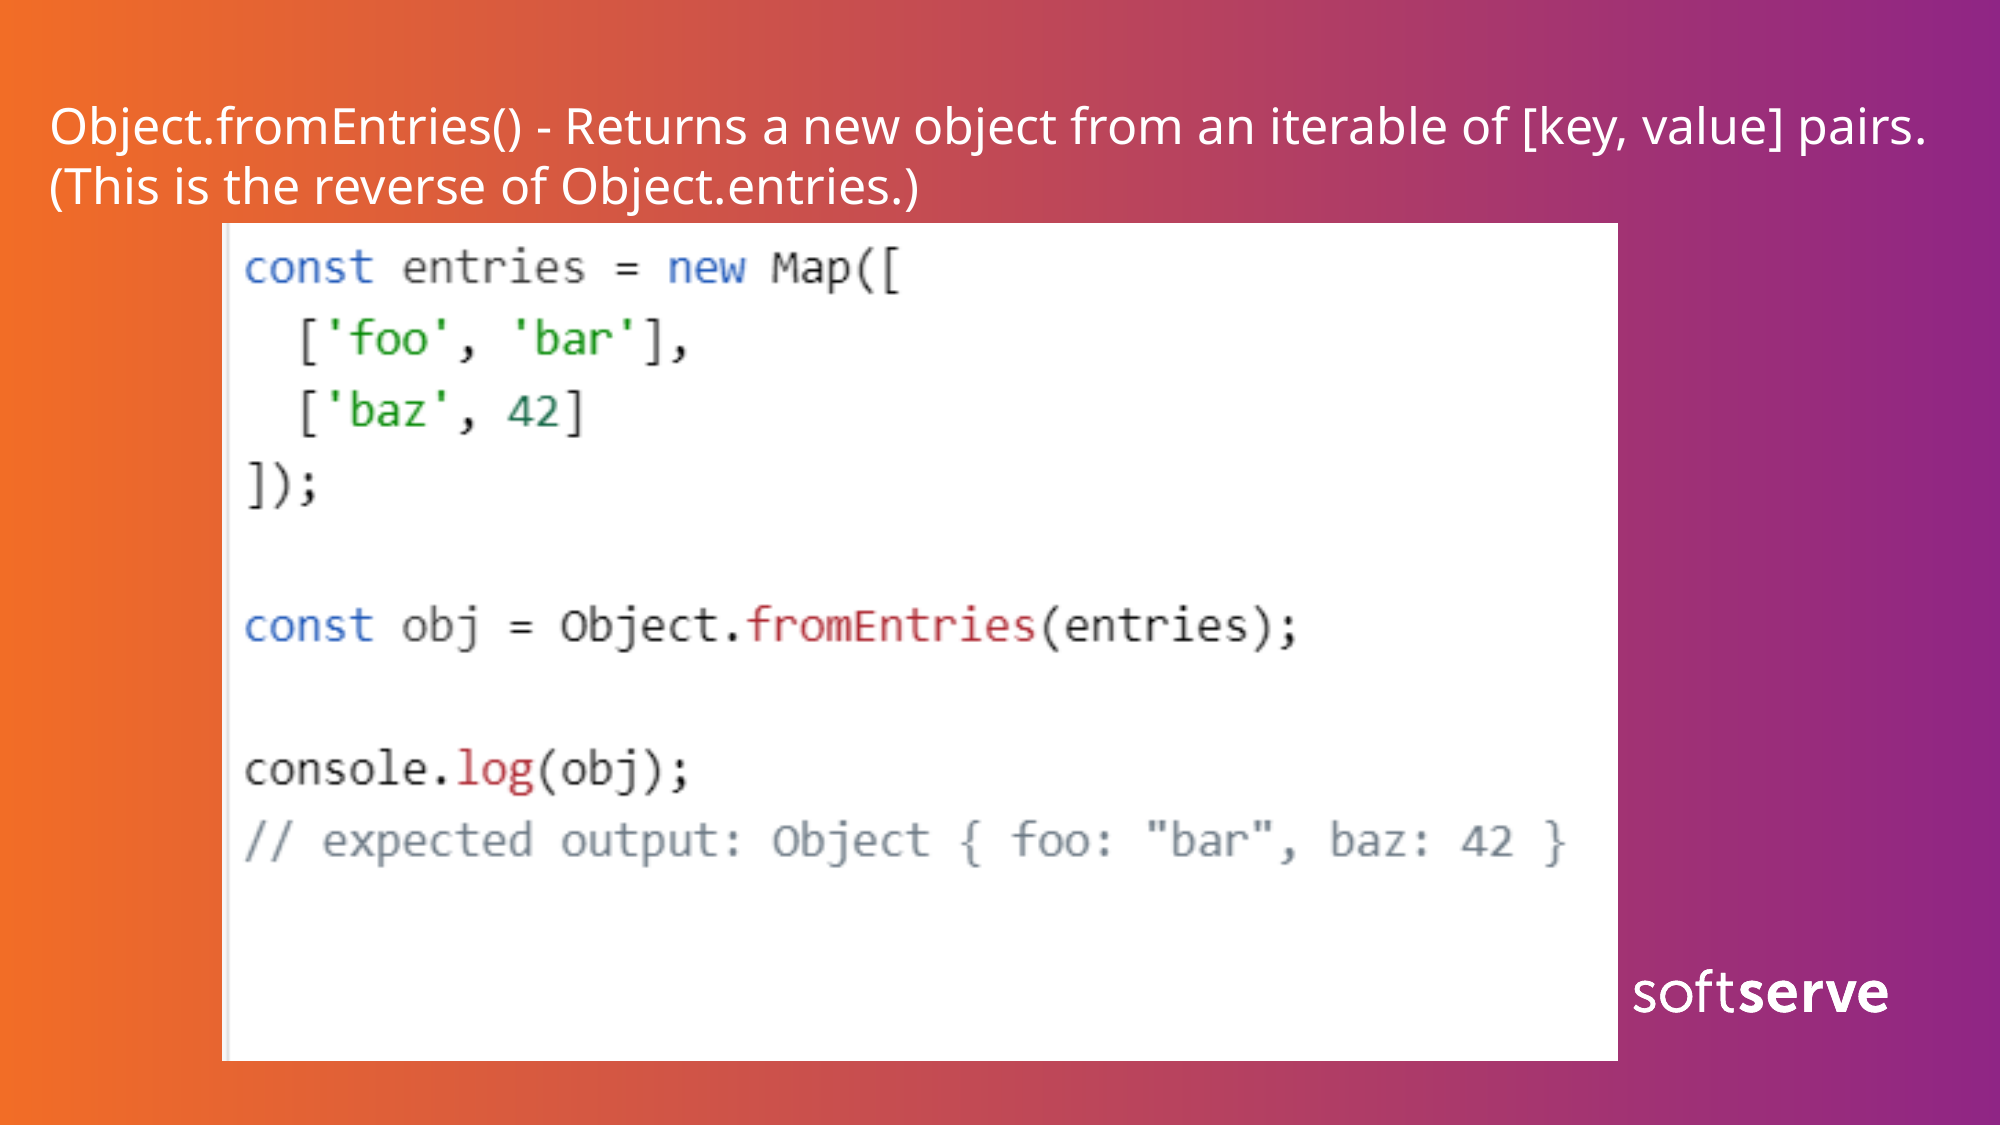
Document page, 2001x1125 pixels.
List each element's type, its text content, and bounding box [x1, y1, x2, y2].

text_box Object.fromEntries() - Returns a new object from an iterable of [key, value] pairs. (This is the reverse of Object.entries.) [35, 87, 1963, 223]
picture [222, 223, 1618, 1061]
